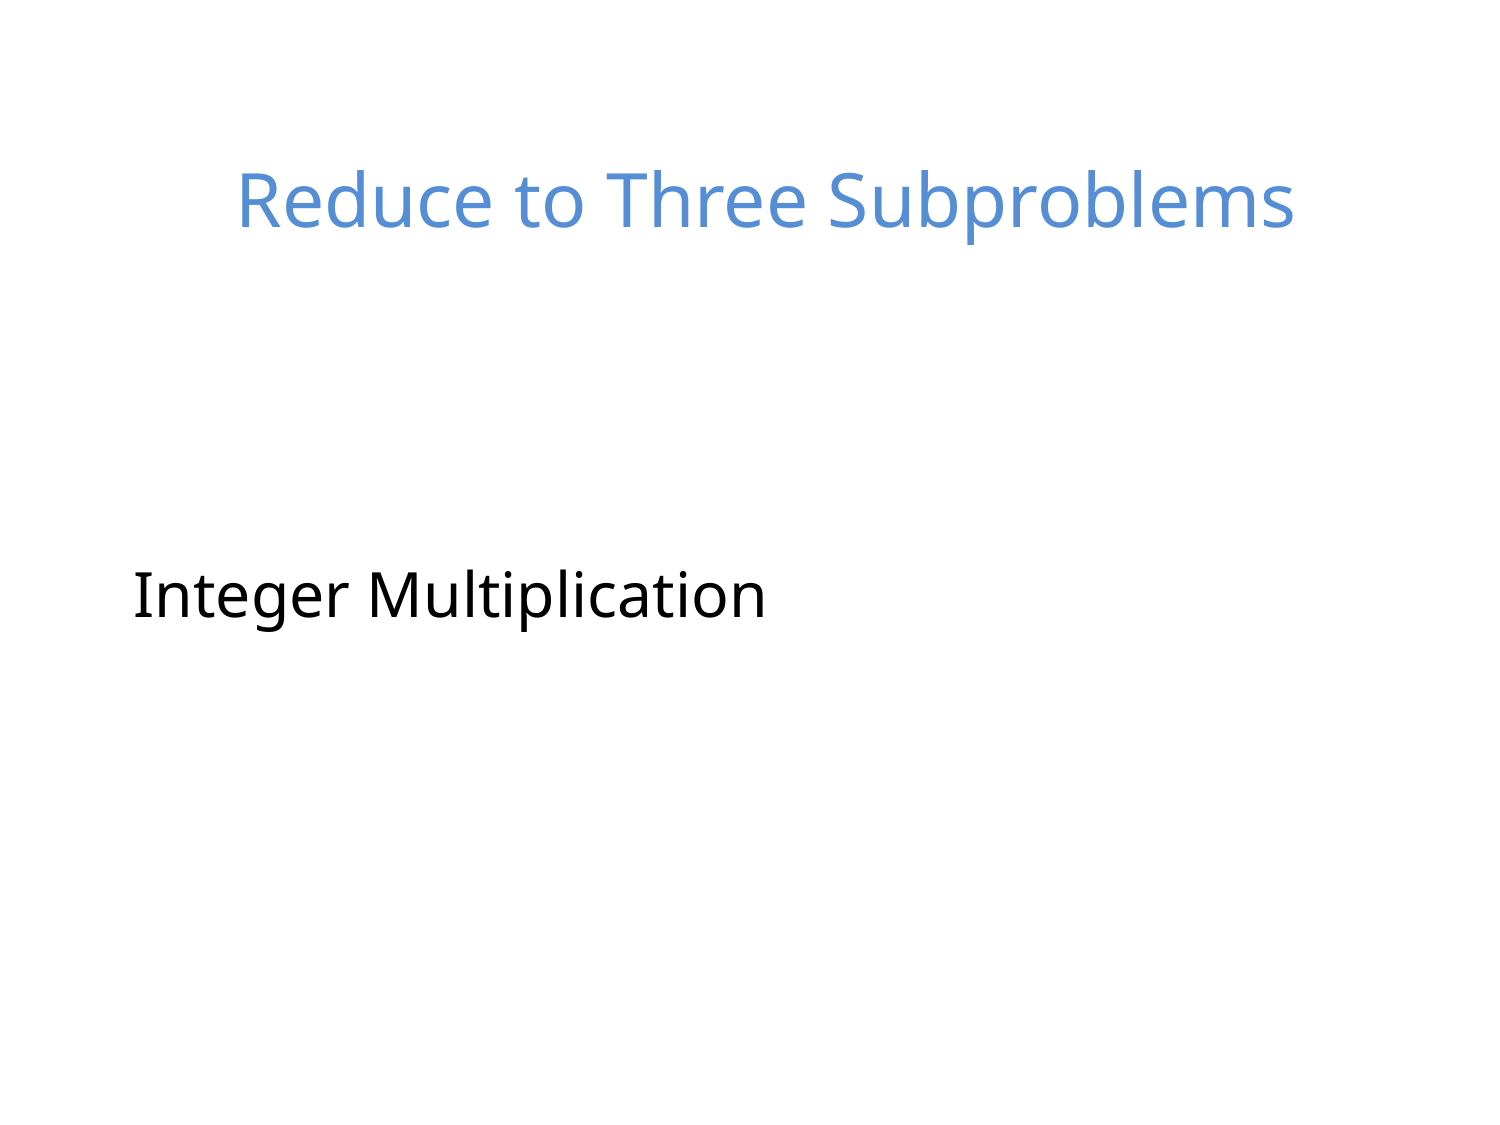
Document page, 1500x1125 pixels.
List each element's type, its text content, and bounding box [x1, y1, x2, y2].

title Reduce to Three Subproblems [187, 97, 1346, 298]
text_box Integer Multiplication [118, 323, 1414, 638]
